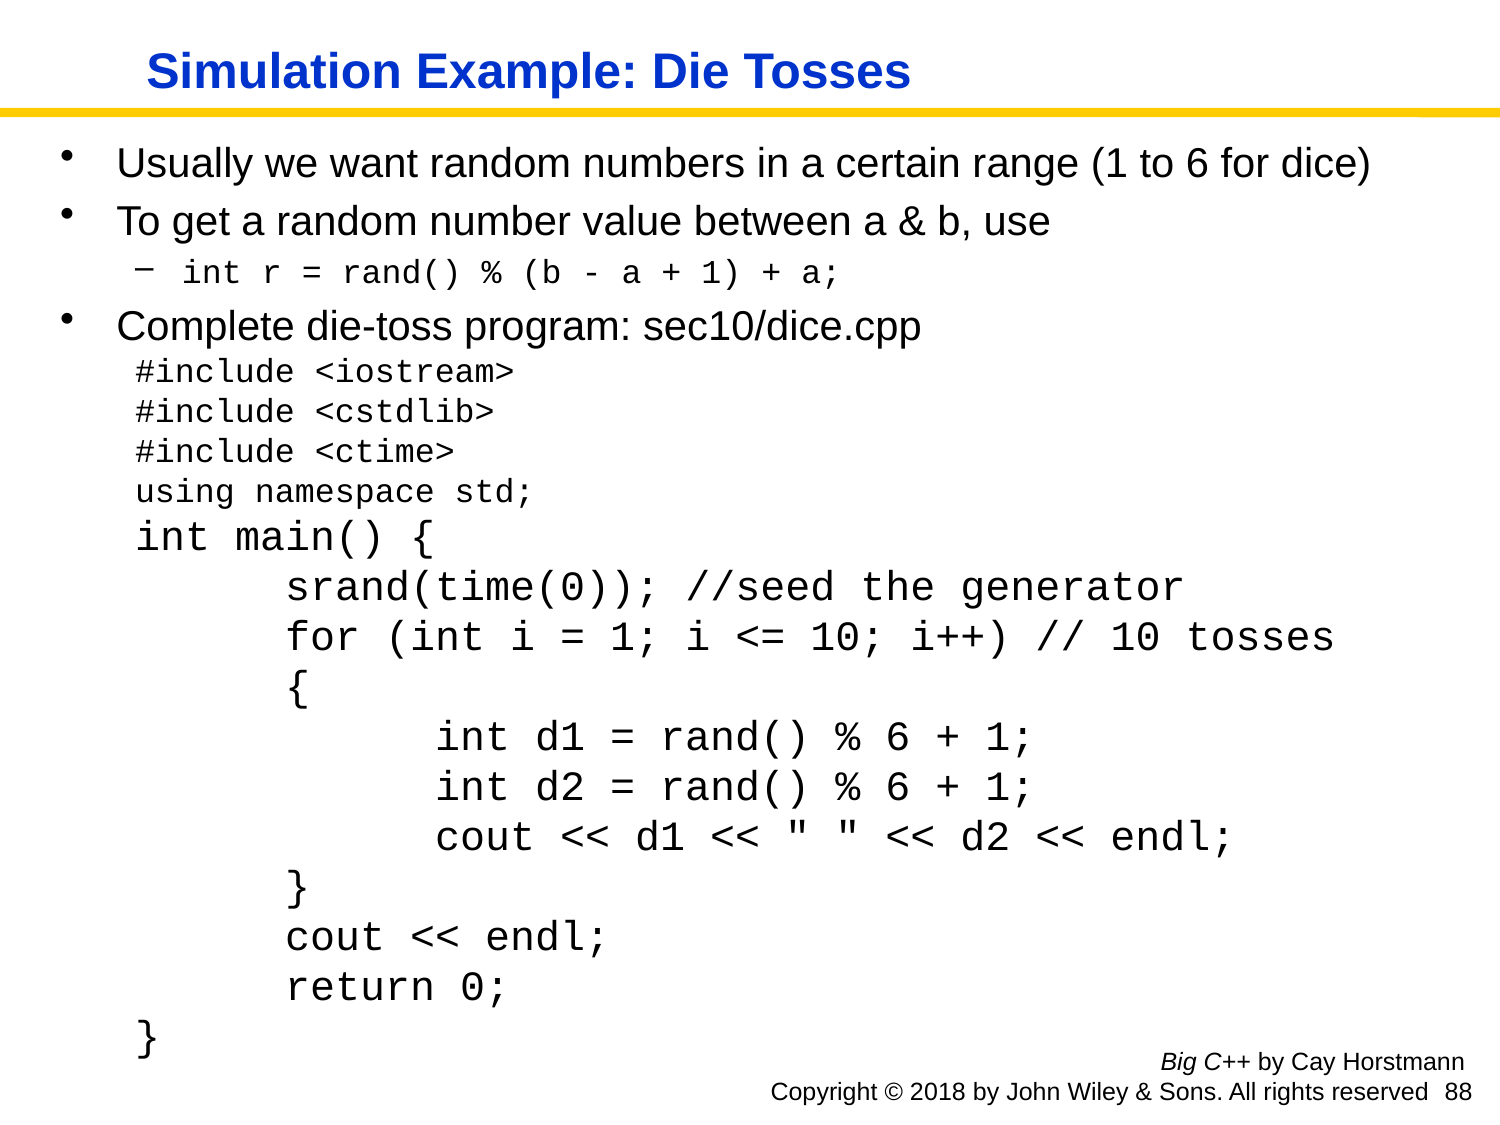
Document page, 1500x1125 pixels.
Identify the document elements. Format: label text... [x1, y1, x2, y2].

footer Big C++ by Cay Horstmann Copyright © 2018 by John Wiley & Sons. All rights reserved 88 [507, 1037, 1488, 1101]
title Simulation Example: Die Tosses [131, 24, 1163, 113]
list Usually we want random numbers in a certain range (1 to 6 for dice) To get a random number value between a & b, use int r = rand() % (b - a + 1) + a; Complete die-toss program: sec10/dice.cpp #include <iostream> #include <cstdlib> #include <ctime> using namespace std; int main() { srand(time(0)); //seed the generator for (int i = 1; i <= 10; i++) // 10 tosses { int d1 = rand() % 6 + 1; int d2 = rand() % 6 + 1; cout << d1 << " " << d2 << endl; } cout << endl; return 0; } [45, 128, 1395, 1015]
